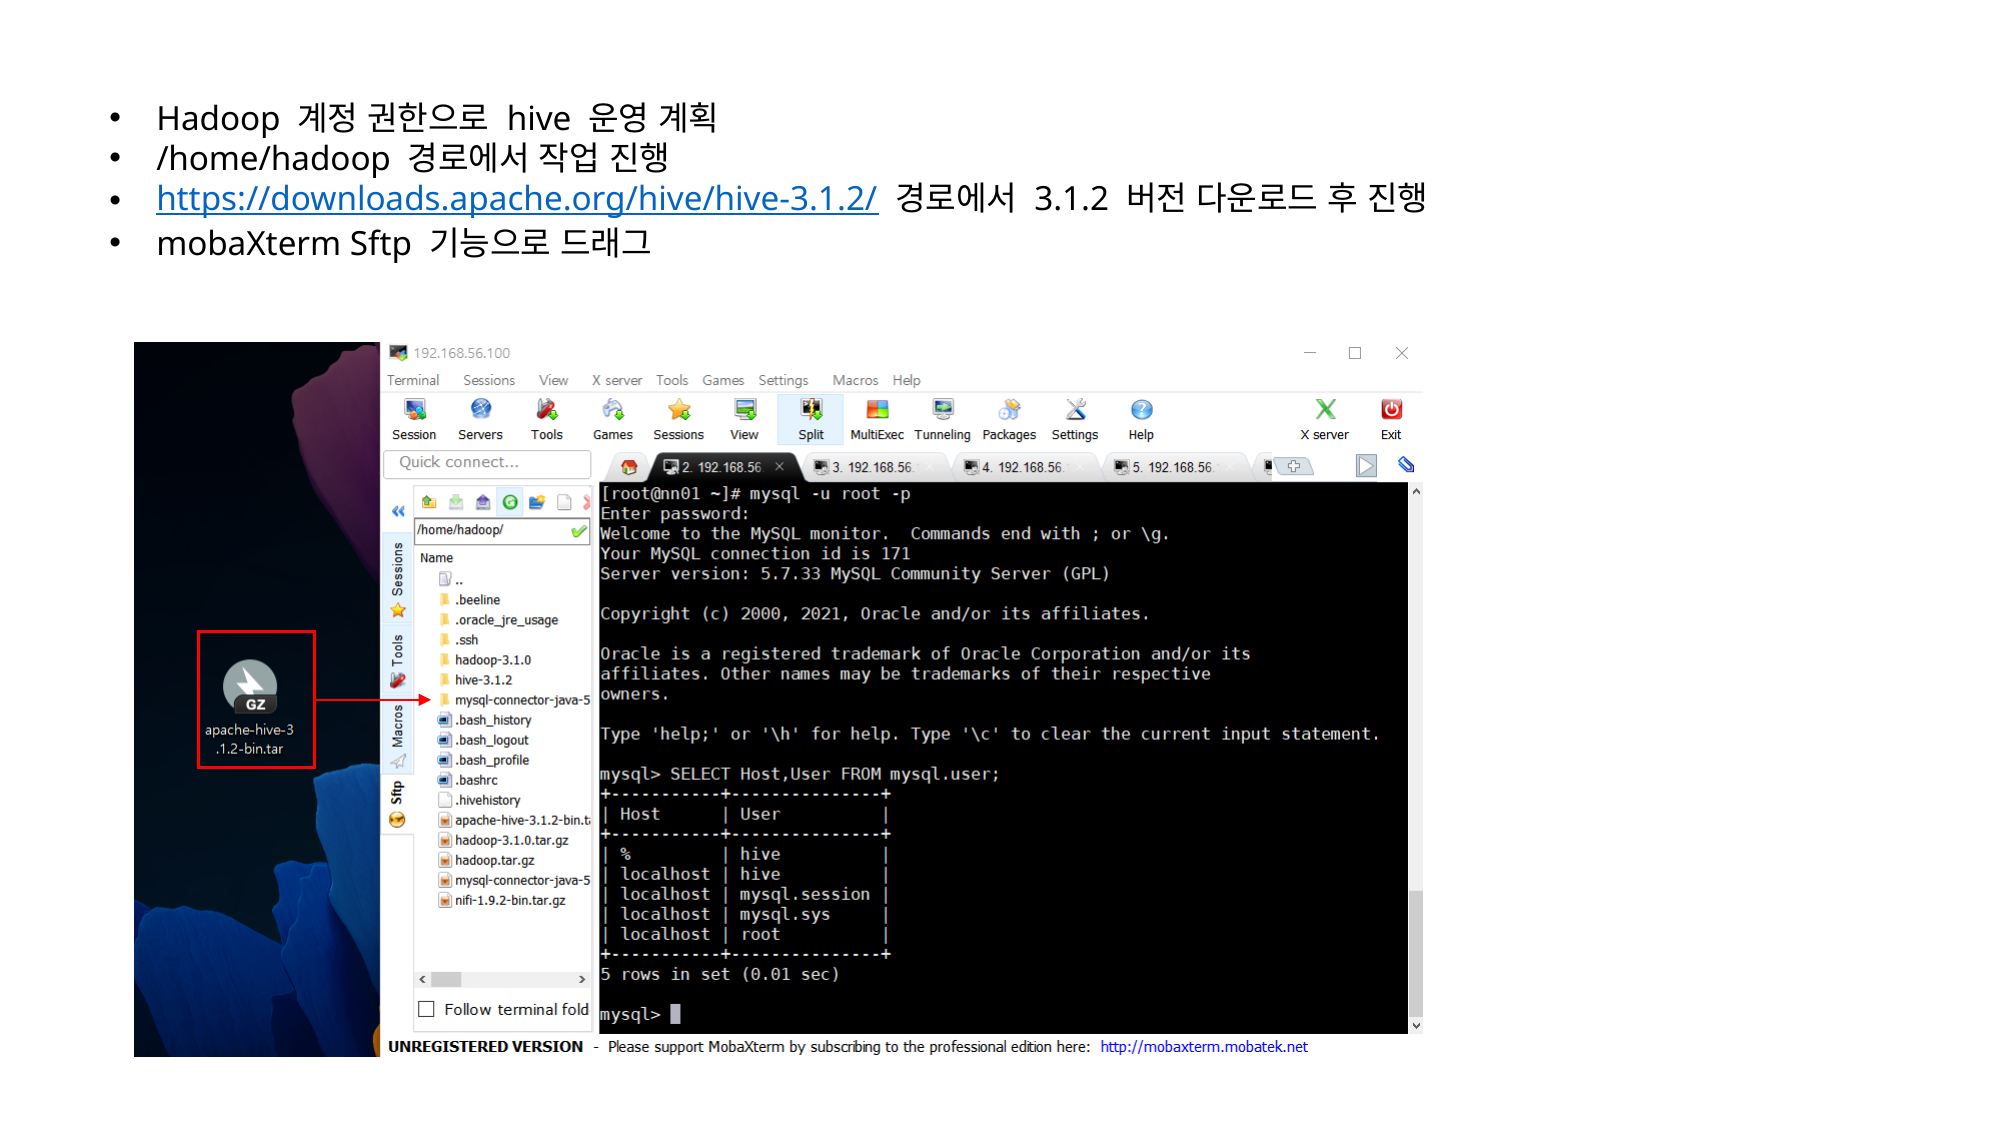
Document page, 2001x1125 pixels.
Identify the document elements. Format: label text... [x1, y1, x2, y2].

text_box Hadoop 계정 권한으로 hive 운영 계획 /home/hadoop 경로에서 작업 진행 https://downloads.apache.org/hive/hive-3.1.2/ 경로에서 3.1.2 버전 다운로드 후 진행 mobaXterm Sftp 기능으로 드래그 [94, 89, 1524, 270]
picture [134, 342, 1423, 1057]
